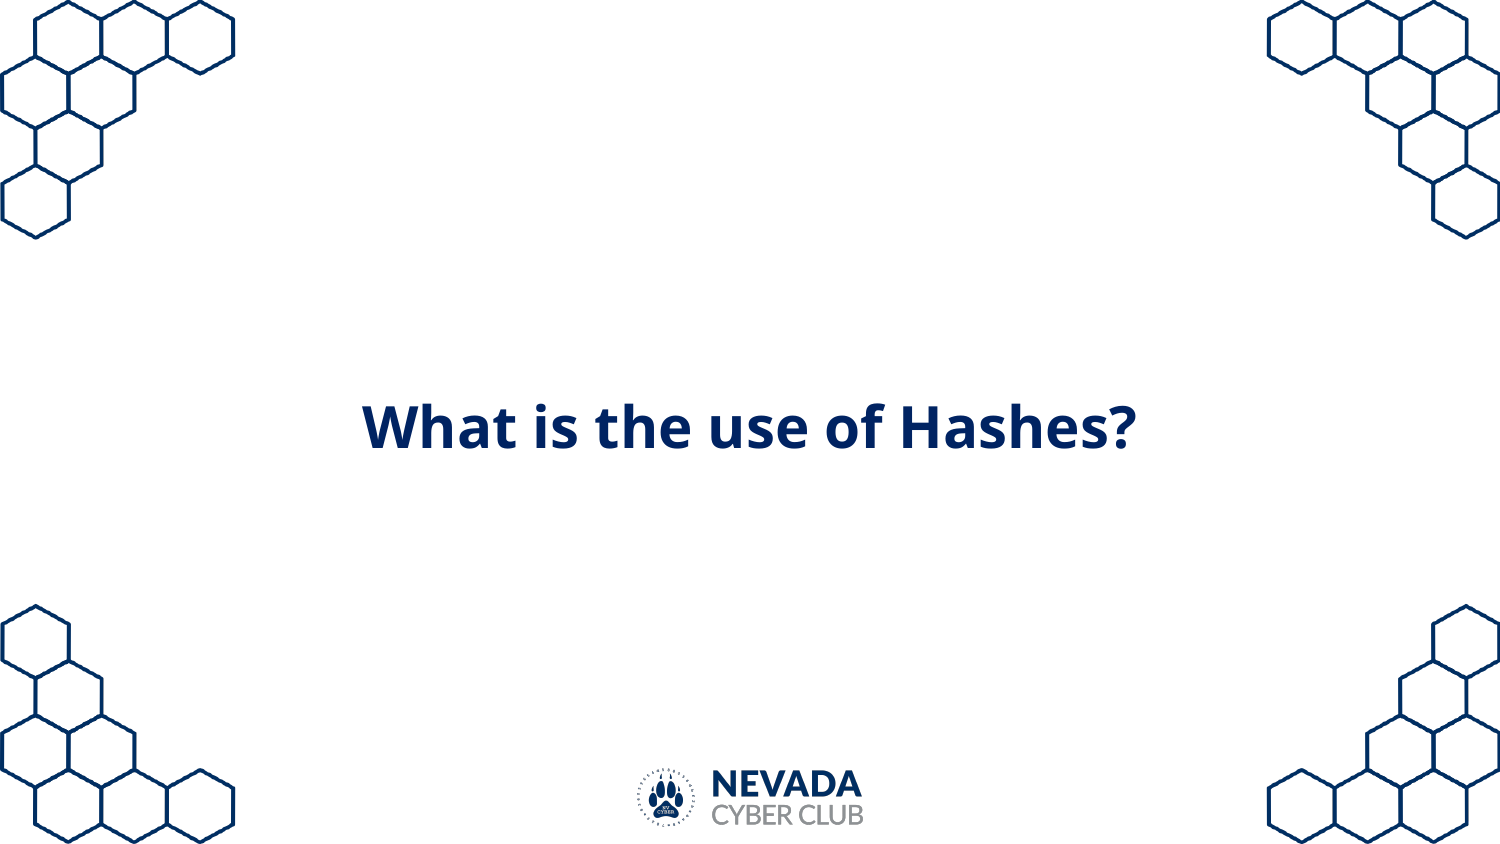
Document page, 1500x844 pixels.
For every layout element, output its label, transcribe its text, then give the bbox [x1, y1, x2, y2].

picture [0, 0, 1500, 844]
title What is the use of Hashes? [51, 374, 1449, 469]
